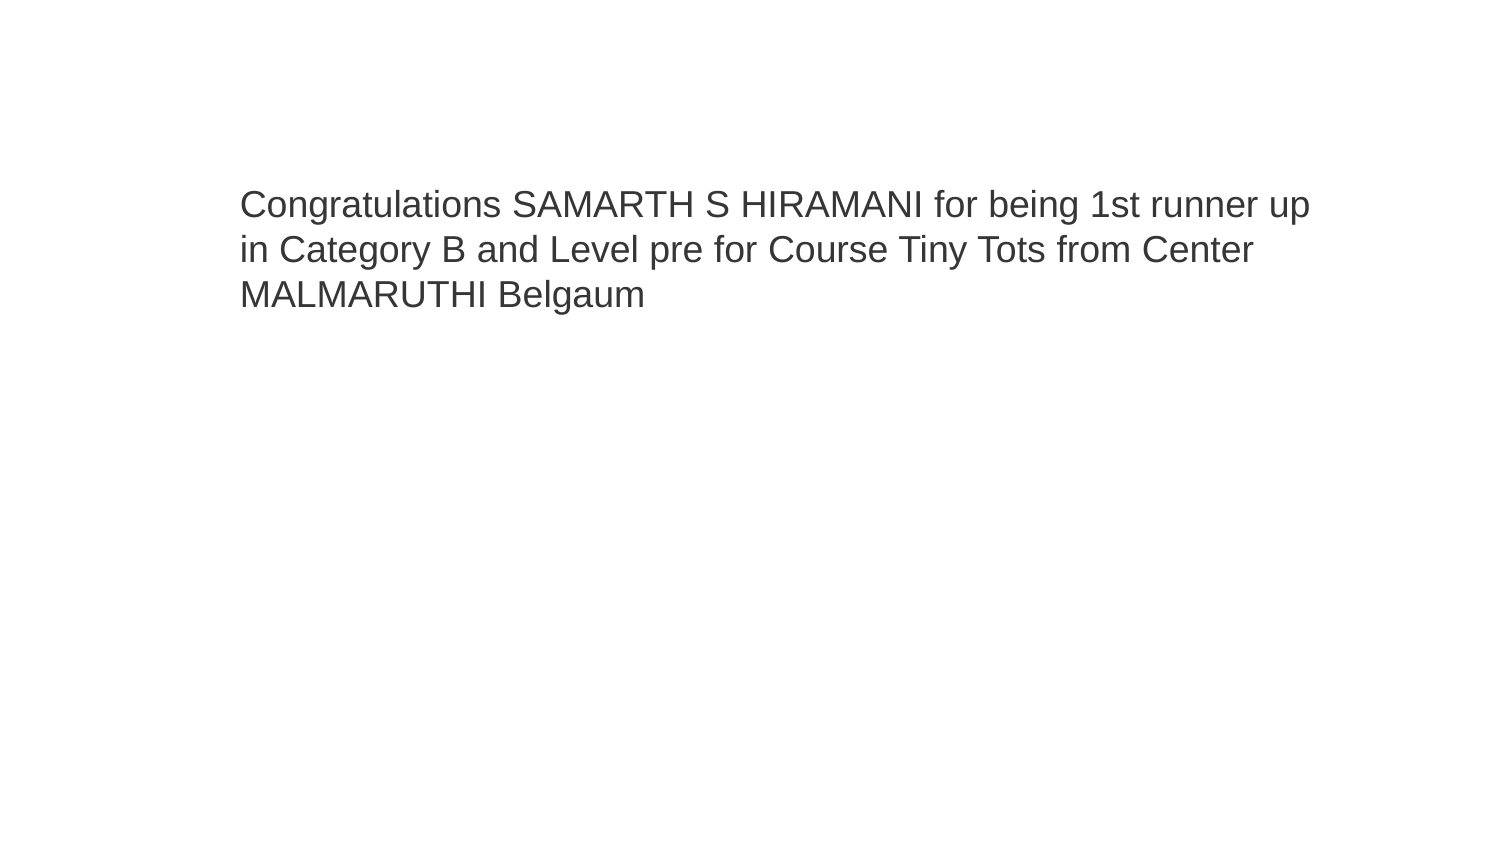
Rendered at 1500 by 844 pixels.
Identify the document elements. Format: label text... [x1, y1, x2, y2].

text_box Congratulations SAMARTH S HIRAMANI for being 1st runner up in Category B and Level pre for Course Tiny Tots from Center MALMARUTHI Belgaum [224, 224, 1350, 270]
